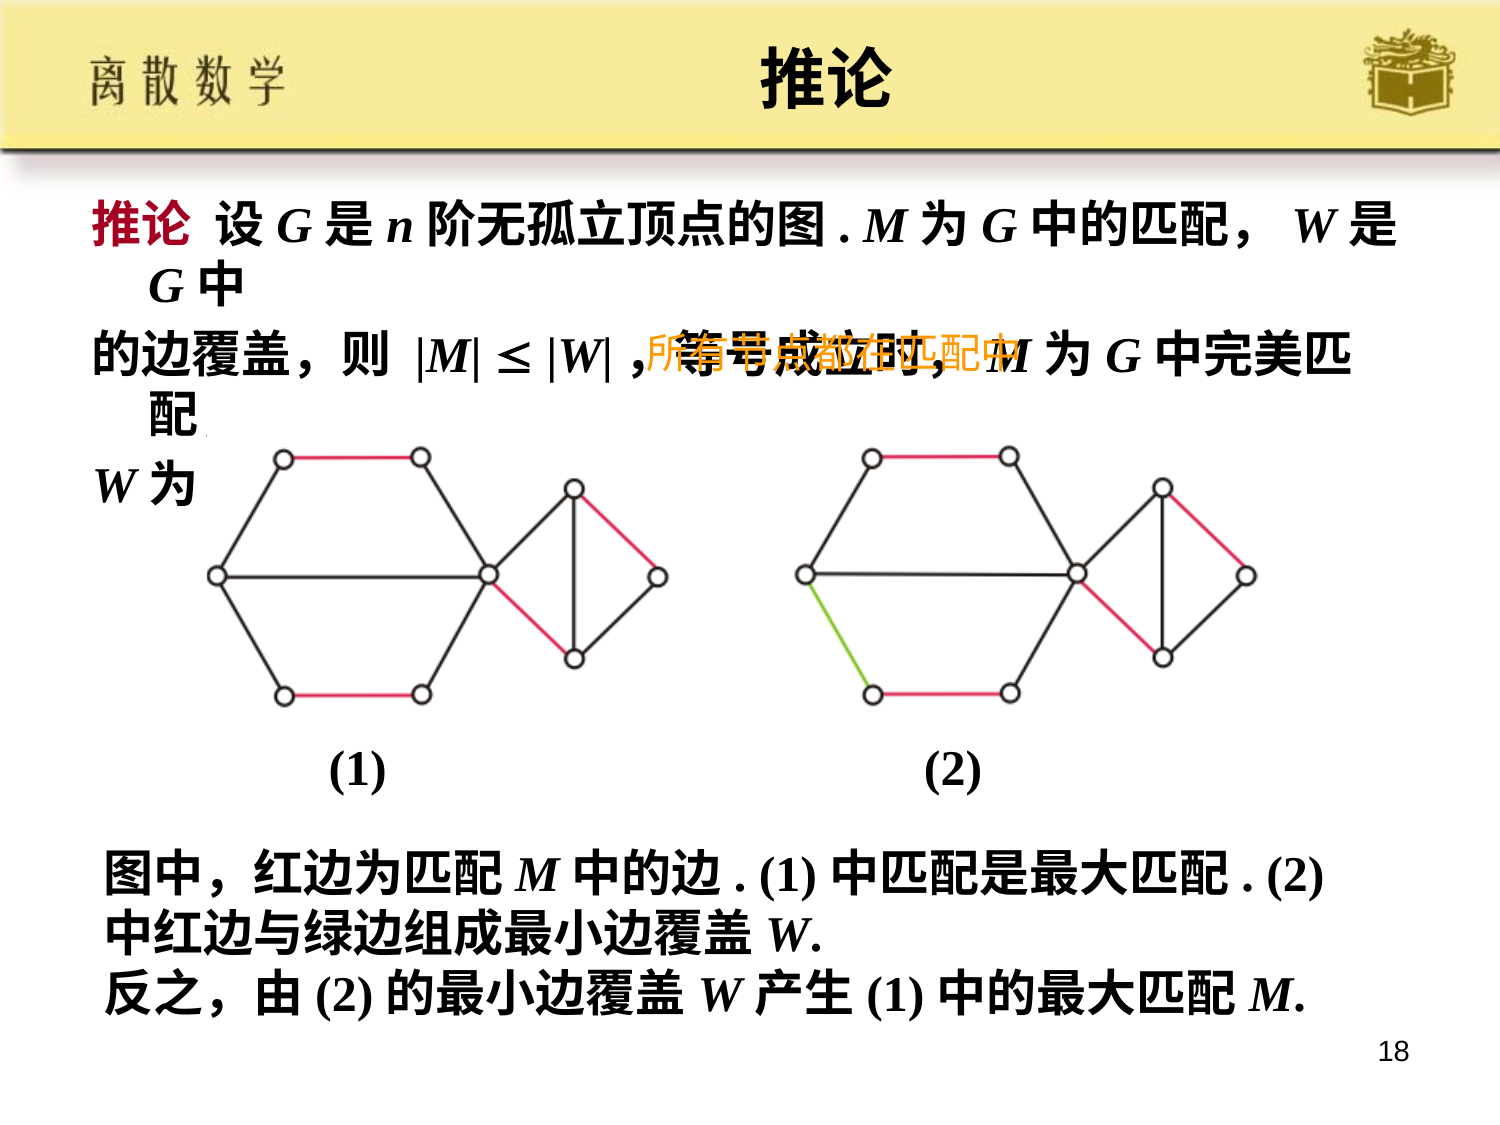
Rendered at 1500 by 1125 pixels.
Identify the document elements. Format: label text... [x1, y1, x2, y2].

slide_number 18 [1074, 1024, 1425, 1103]
title 推论 [324, 42, 1329, 112]
picture [0, 0, 1500, 1125]
text_box 所有节点都在匹配中 [631, 319, 1152, 384]
text_box 图中，红边为匹配M中的边. (1)中匹配是最大匹配. (2)中红边与绿边组成最小边覆盖W. 反之，由(2)的最小边覆盖W产生(1)中的最大匹配M. [88, 834, 1400, 1029]
list 推论 设G是n阶无孤立顶点的图. M为G中的匹配，W是G中 的边覆盖，则 |M|  |W|，等号成立时，M为G中完美匹配， W为G中最小边覆盖. [76, 184, 1427, 410]
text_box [206, 408, 1258, 803]
